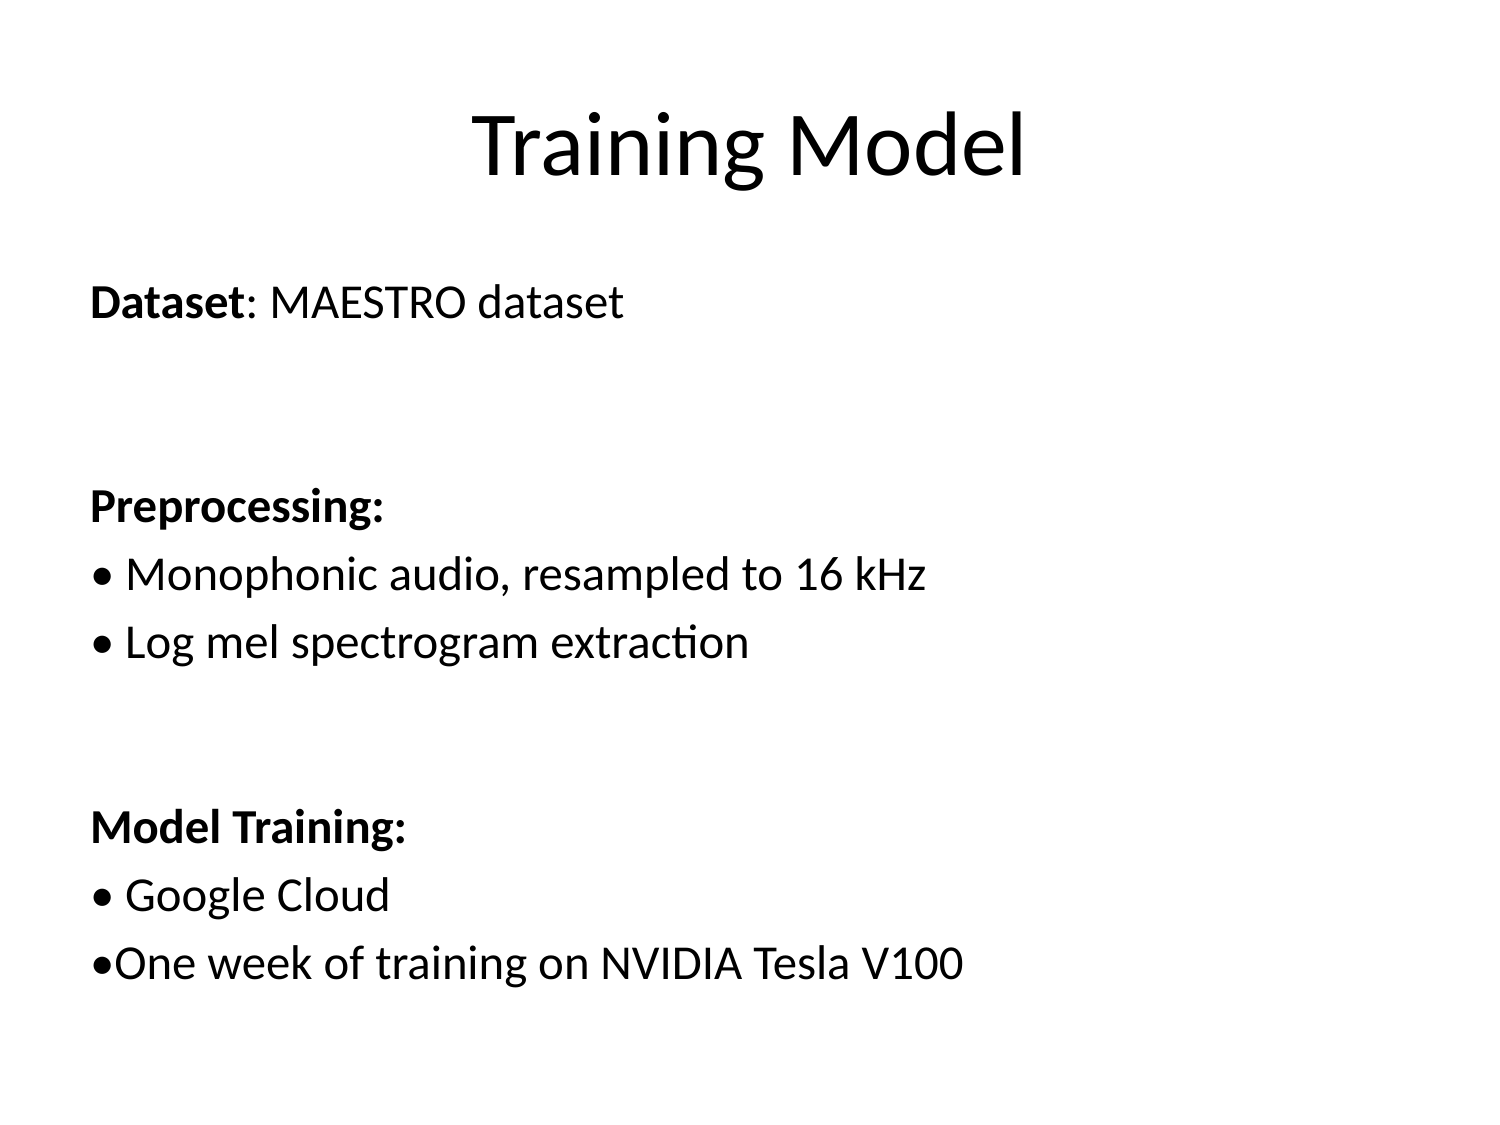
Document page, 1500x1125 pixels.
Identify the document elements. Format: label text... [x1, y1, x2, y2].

title Training Model [75, 45, 1425, 233]
list Dataset: MAESTRO dataset Preprocessing: • Monophonic audio, resampled to 16 kHz • Log mel spectrogram extraction Model Training: • Google Cloud •One week of training on NVIDIA Tesla V100 [75, 262, 1425, 1005]
